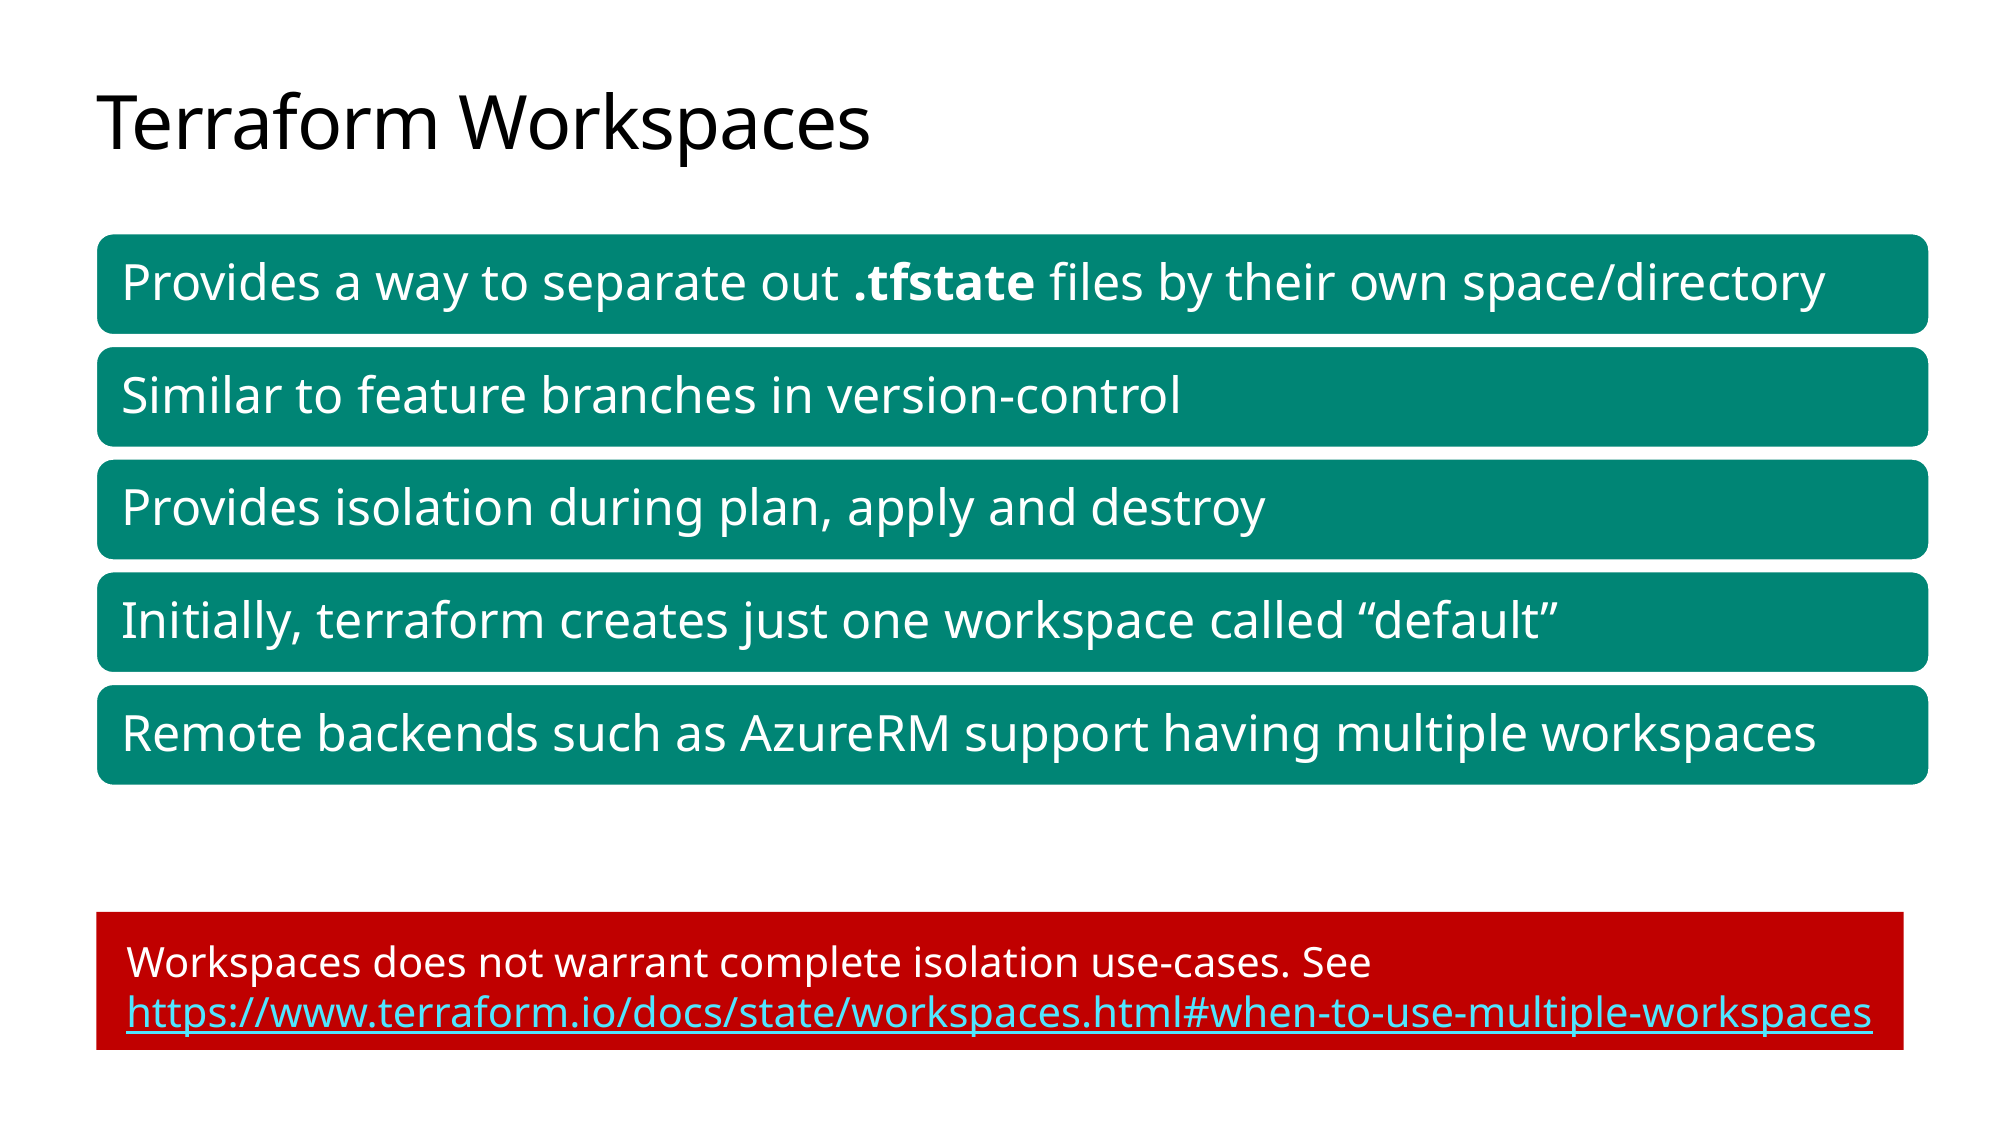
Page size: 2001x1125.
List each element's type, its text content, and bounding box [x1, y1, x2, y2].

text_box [95, 230, 1930, 789]
text_box Workspaces does not warrant complete isolation use-cases. See https://www.terraform.io/docs/state/workspaces.html#when-to-use-multiple-workspaces [95, 911, 1904, 1051]
title Terraform Workspaces [96, 75, 1904, 166]
